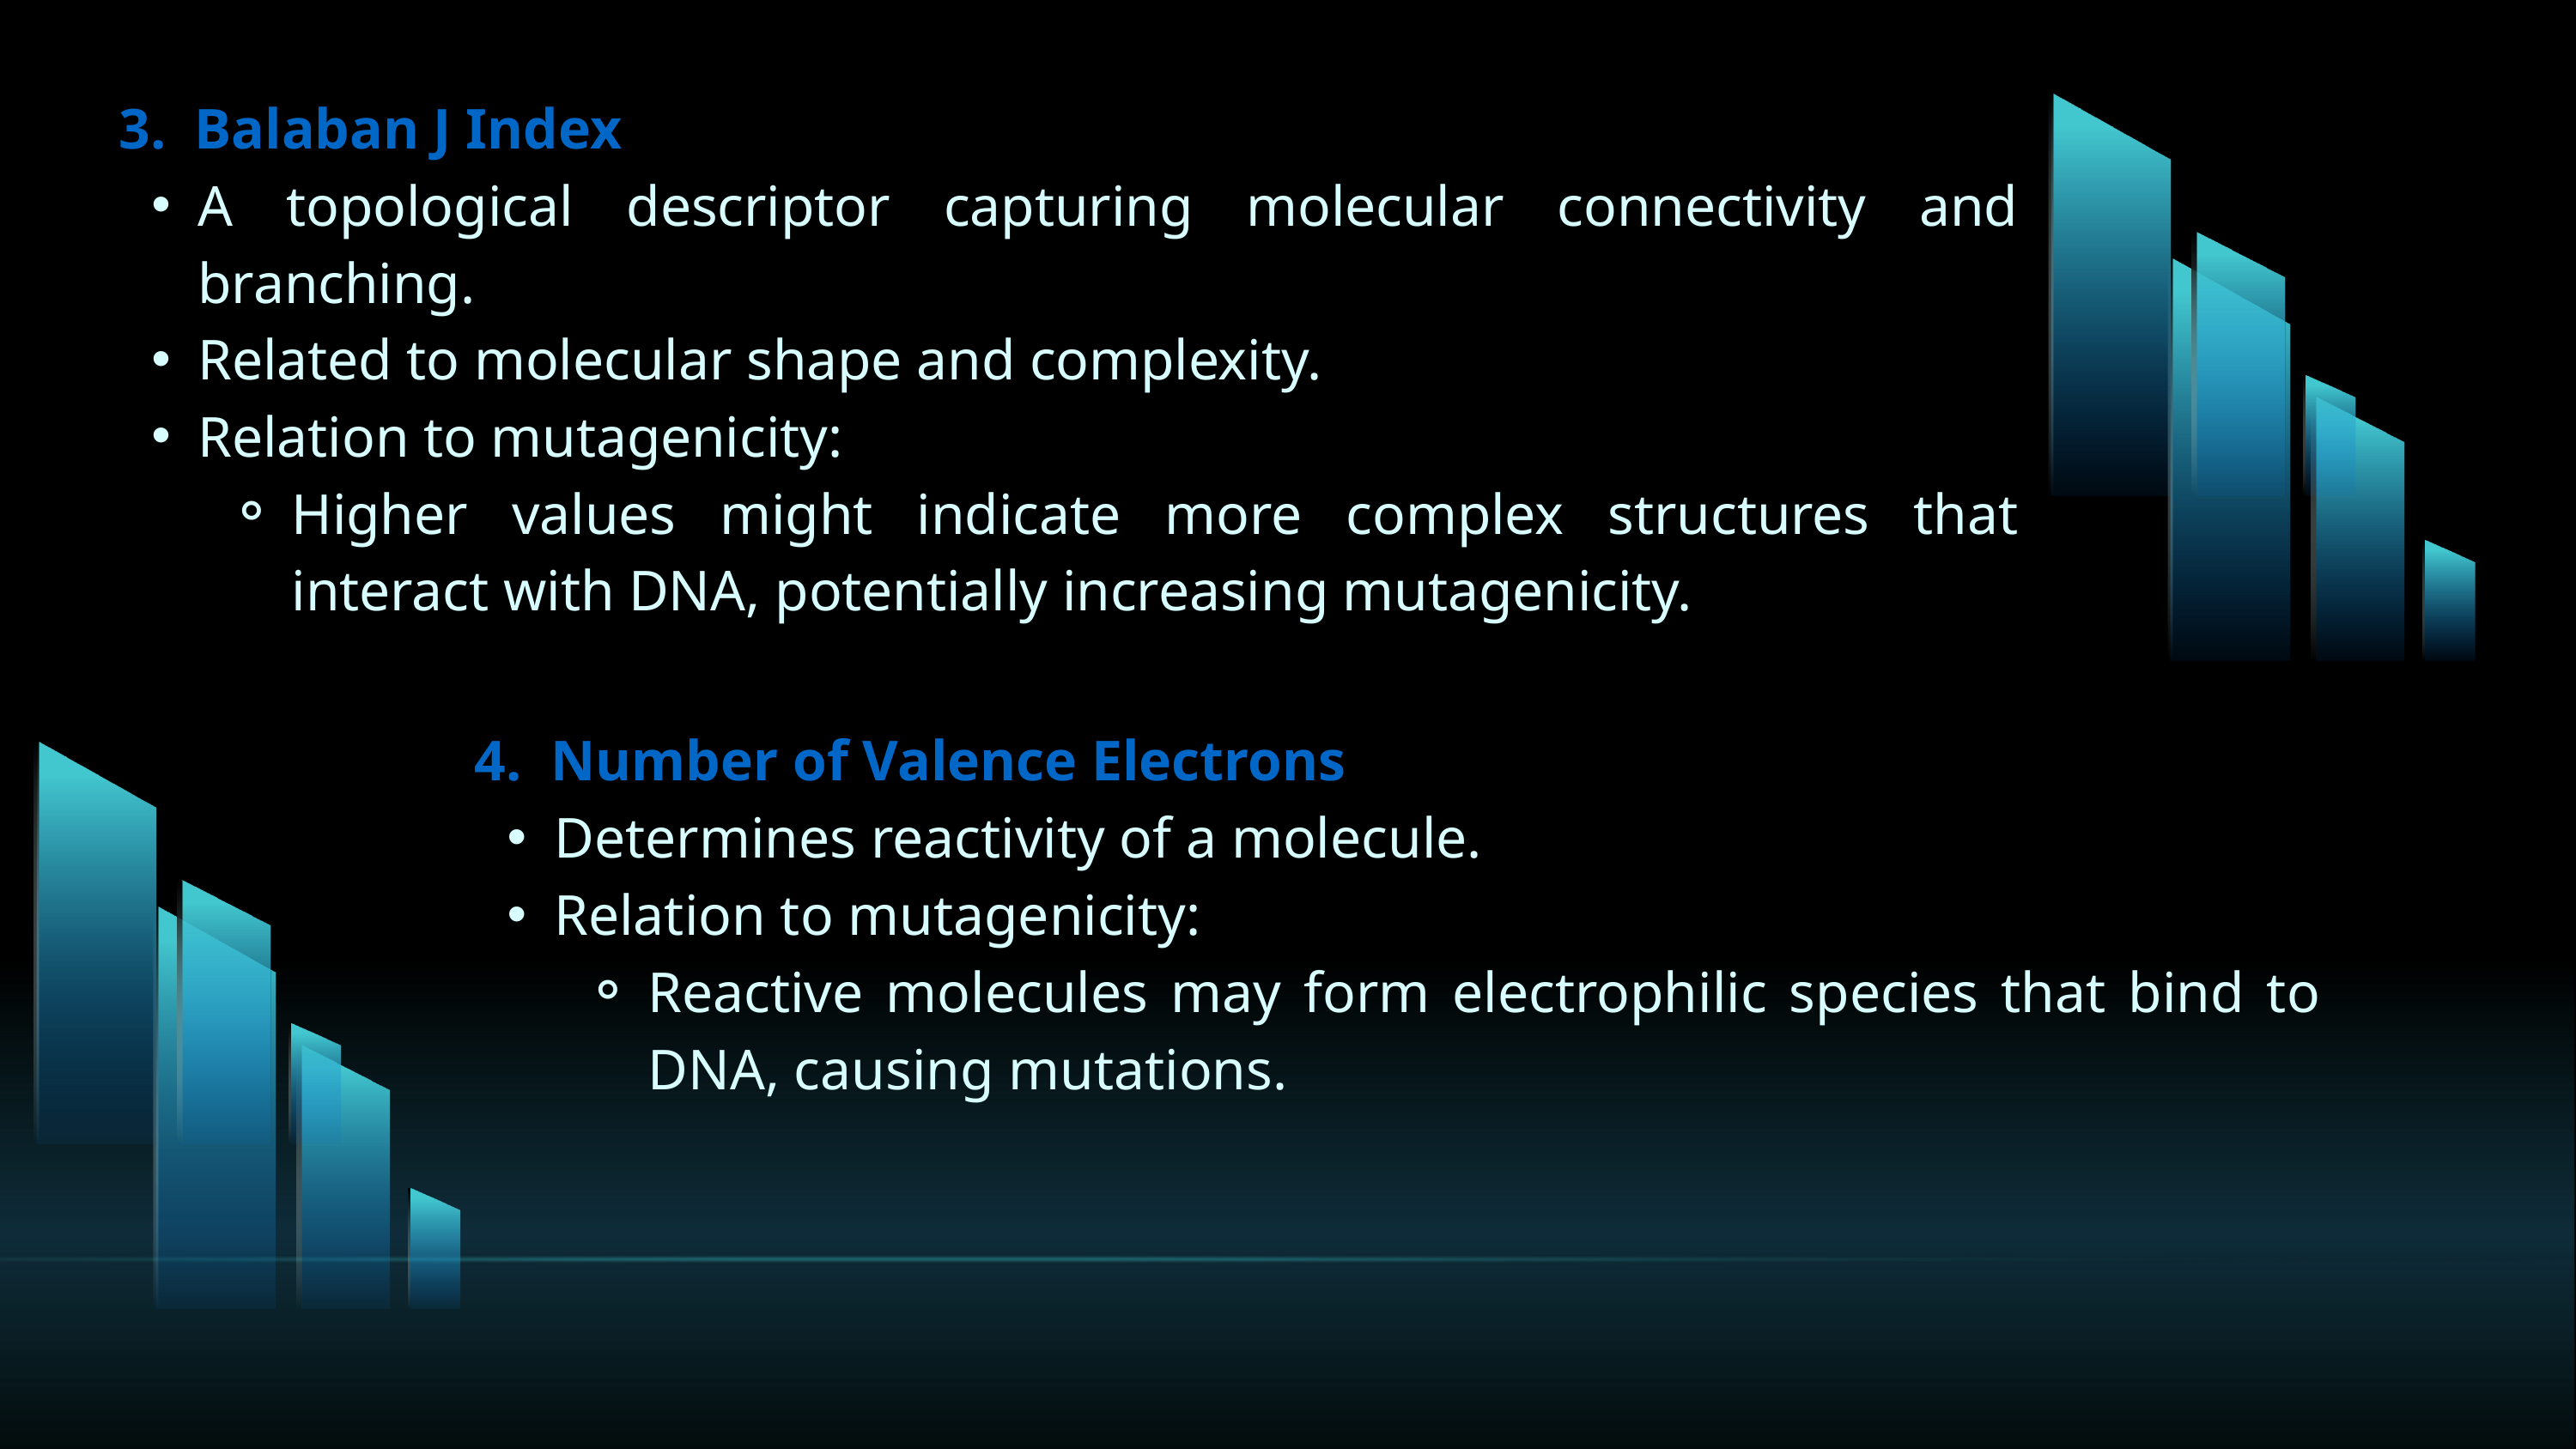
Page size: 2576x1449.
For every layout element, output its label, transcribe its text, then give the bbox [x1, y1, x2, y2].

text_box [153, 905, 461, 1309]
text_box 3. Balaban J Index A topological descriptor capturing molecular connectivity and branching. Related to molecular shape and complexity. Relation to mutagenicity: Higher values might indicate more complex structures that interact with DNA, potentially increasing mutagenicity. [104, 82, 2019, 700]
text_box [2048, 92, 2356, 496]
text_box [0, 941, 2576, 1449]
text_box [33, 740, 342, 1144]
text_box 4. Number of Valence Electrons Determines reactivity of a molecule. Relation to mutagenicity: Reactive molecules may form electrophilic species that bind to DNA, causing mutations. [460, 714, 2322, 1178]
text_box [2167, 257, 2476, 661]
